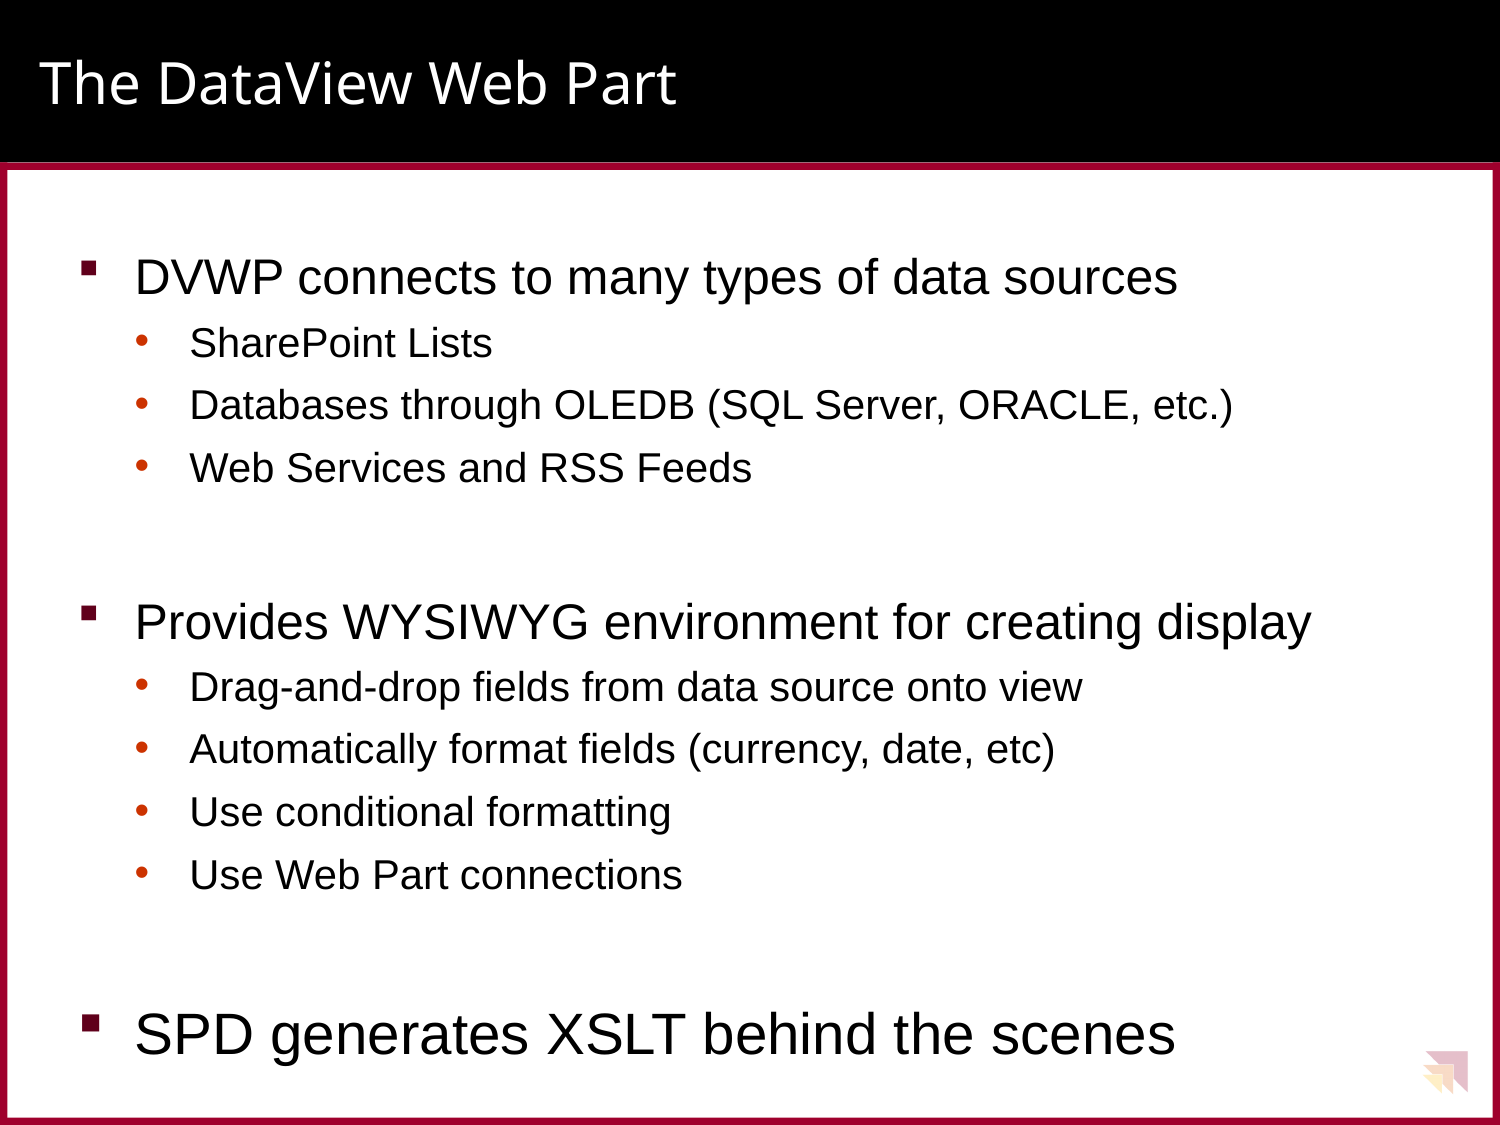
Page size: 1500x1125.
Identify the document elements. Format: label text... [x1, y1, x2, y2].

title The DataView Web Part [24, 12, 1438, 150]
list DVWP connects to many types of data sources SharePoint Lists Databases through OLEDB (SQL Server, ORACLE, etc.) Web Services and RSS Feeds Provides WYSIWYG environment for creating display Drag-and-drop fields from data source onto view Automatically format fields (currency, date, etc) Use conditional formatting Use Web Part connections SPD generates XSLT behind the scenes [62, 237, 1438, 1088]
